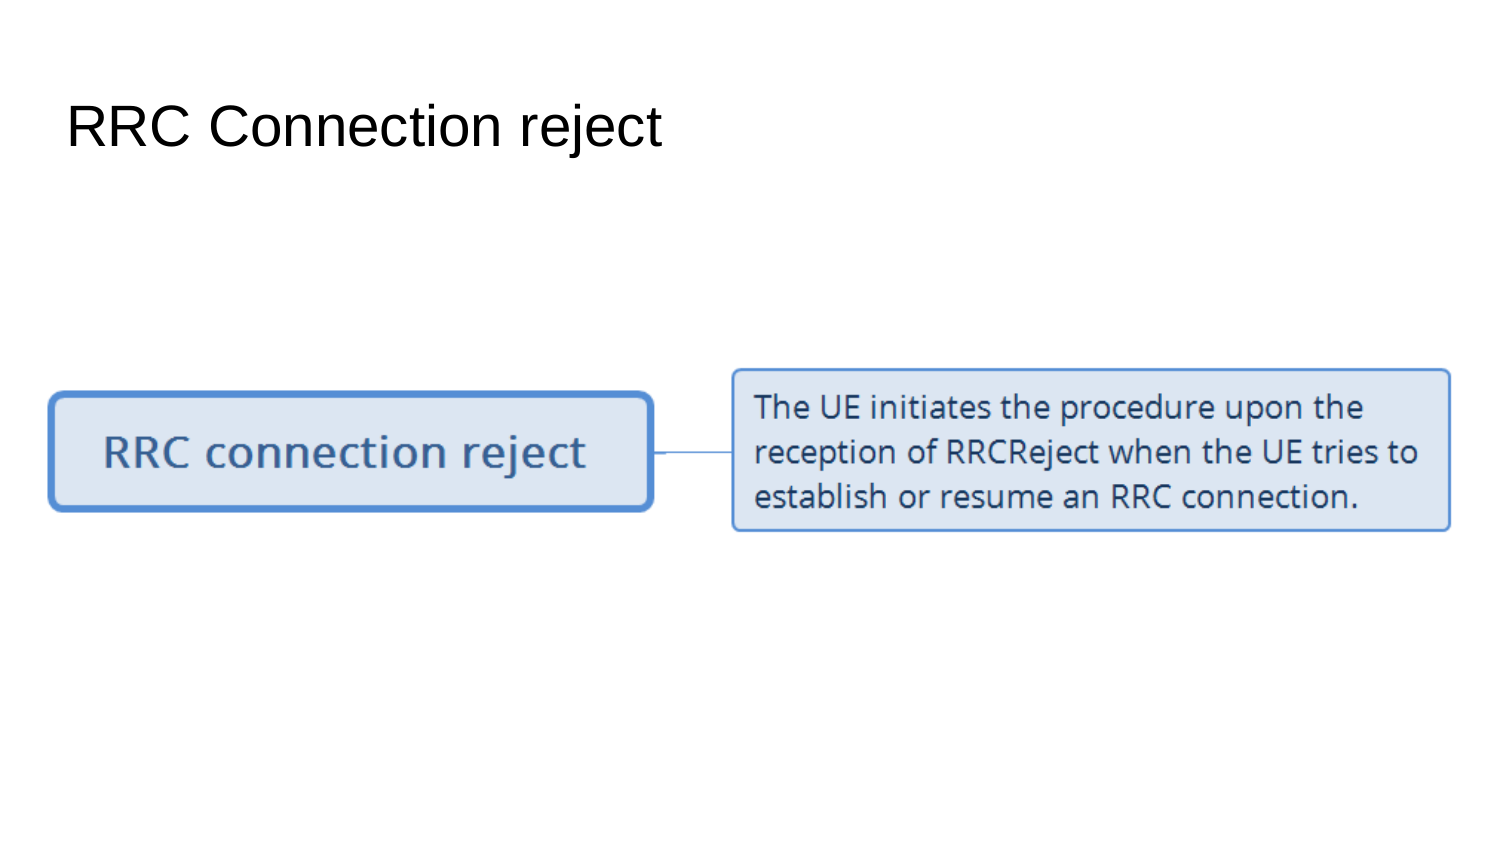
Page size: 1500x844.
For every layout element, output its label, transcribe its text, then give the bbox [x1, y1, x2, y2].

title RRC Connection reject [51, 72, 1449, 167]
picture [24, 346, 1476, 556]
